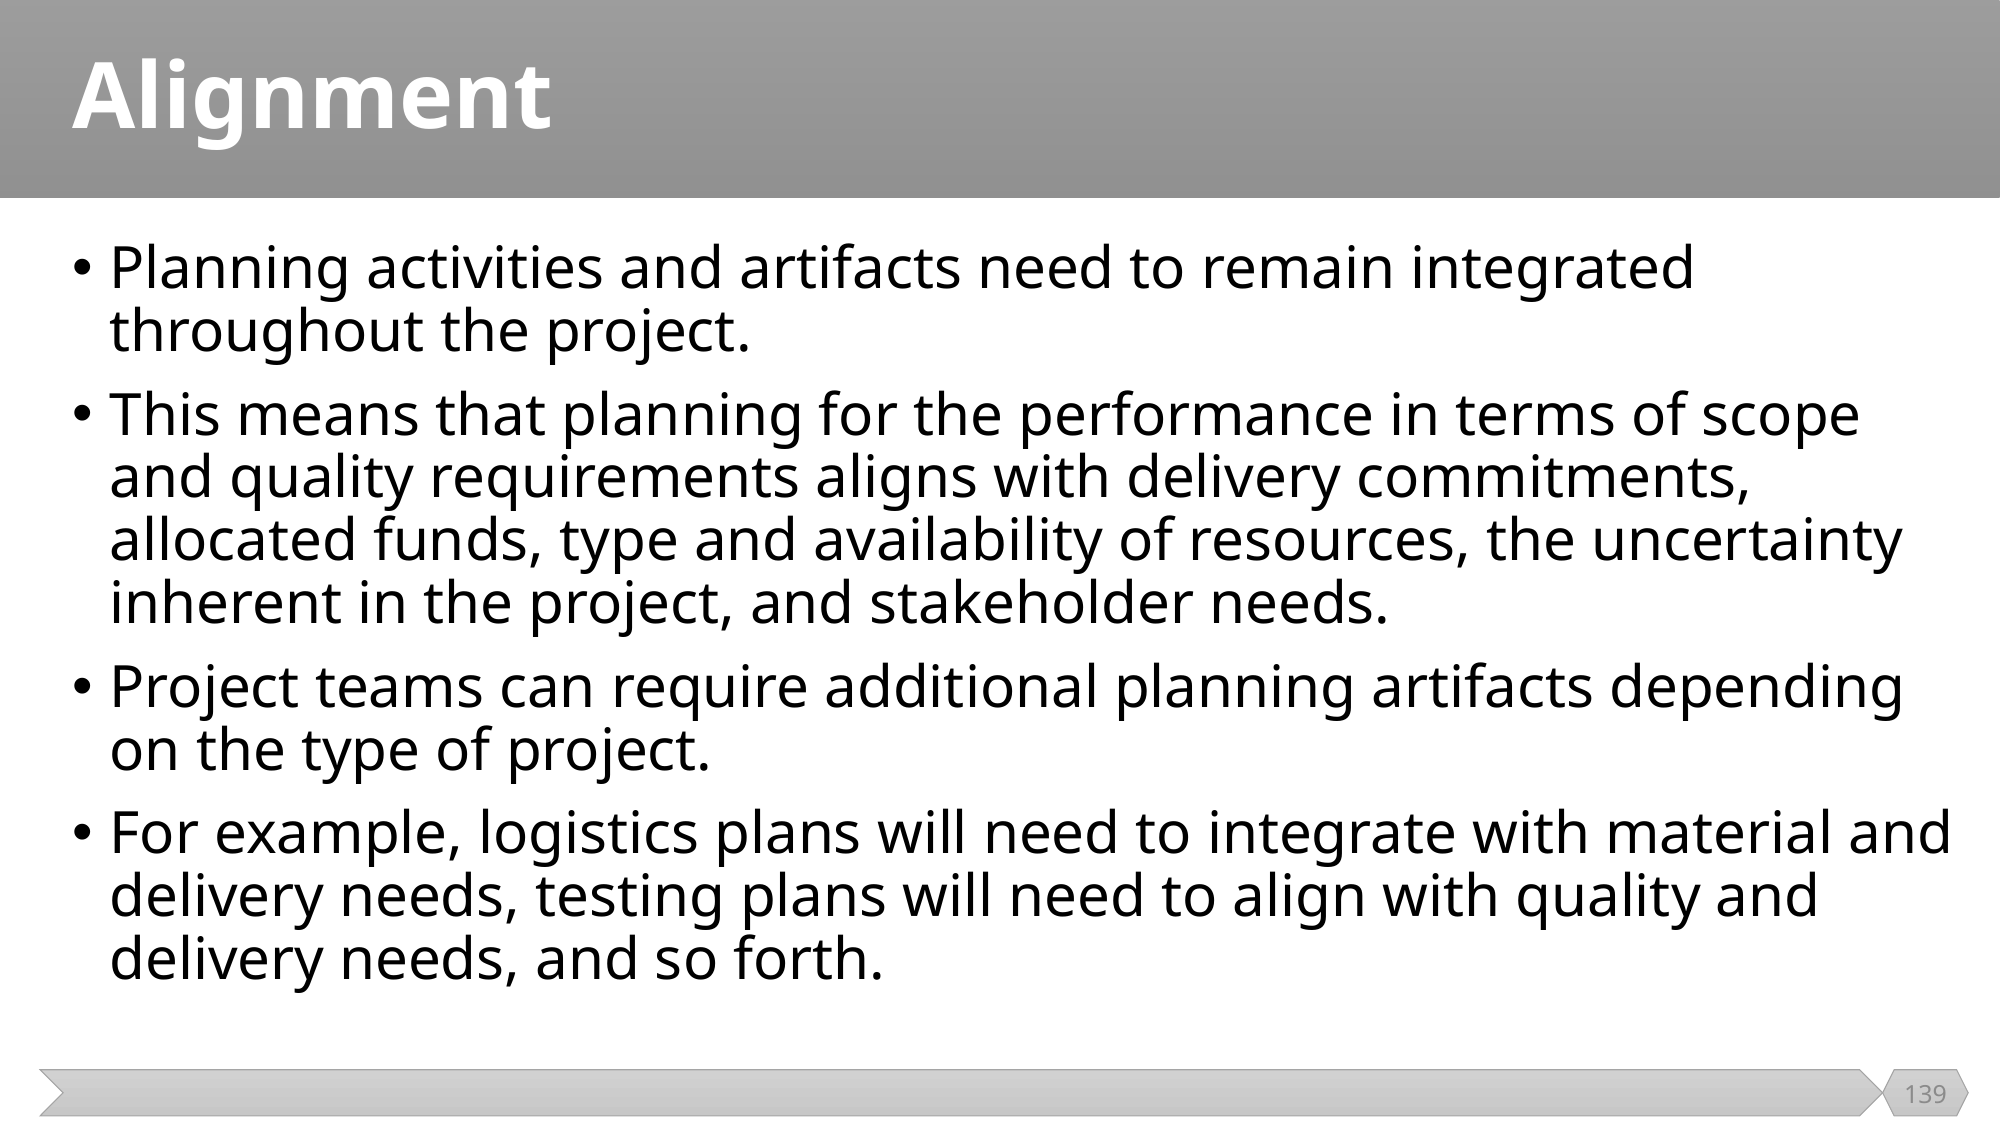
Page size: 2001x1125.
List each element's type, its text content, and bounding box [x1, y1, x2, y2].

slide_number 139 [1882, 1065, 1969, 1125]
title Alignment [56, 0, 1969, 199]
list Planning activities and artifacts need to remain integrated throughout the project. This means that planning for the performance in terms of scope and quality requirements aligns with delivery commitments, allocated funds, type and availability of resources, the uncertainty inherent in the project, and stakeholder needs. Project teams can require additional planning artifacts depending on the type of project. For example, logistics plans will need to integrate with material and delivery needs, testing plans will need to align with quality and delivery needs, and so forth. [56, 230, 1969, 1010]
